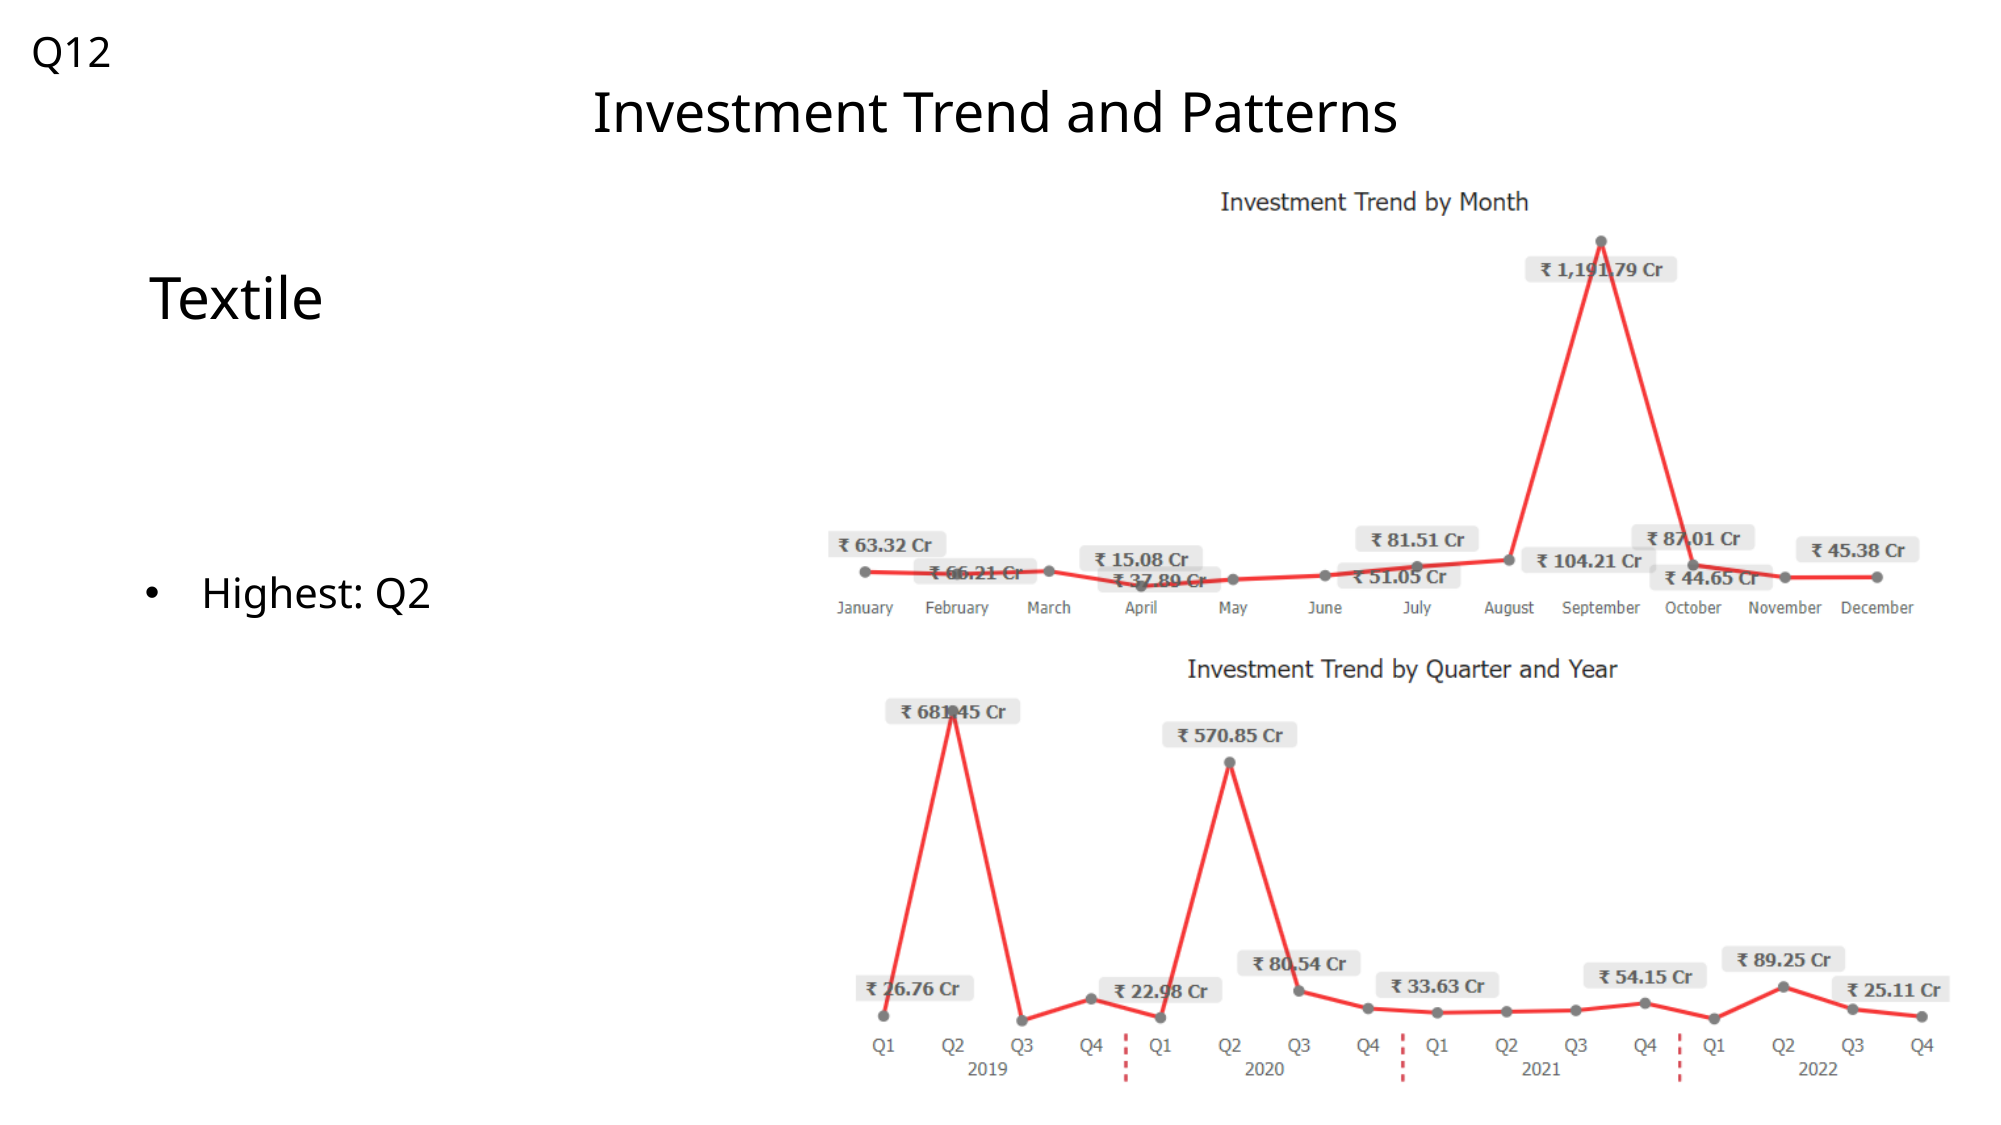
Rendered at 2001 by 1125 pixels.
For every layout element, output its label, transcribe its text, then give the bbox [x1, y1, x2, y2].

text_box Investment Trend and Patterns [474, 77, 1519, 153]
text_box Textile [134, 262, 723, 534]
text_box Q12 [16, 18, 130, 84]
subtitle Highest: Q2 [129, 564, 718, 837]
picture [797, 174, 1970, 1090]
